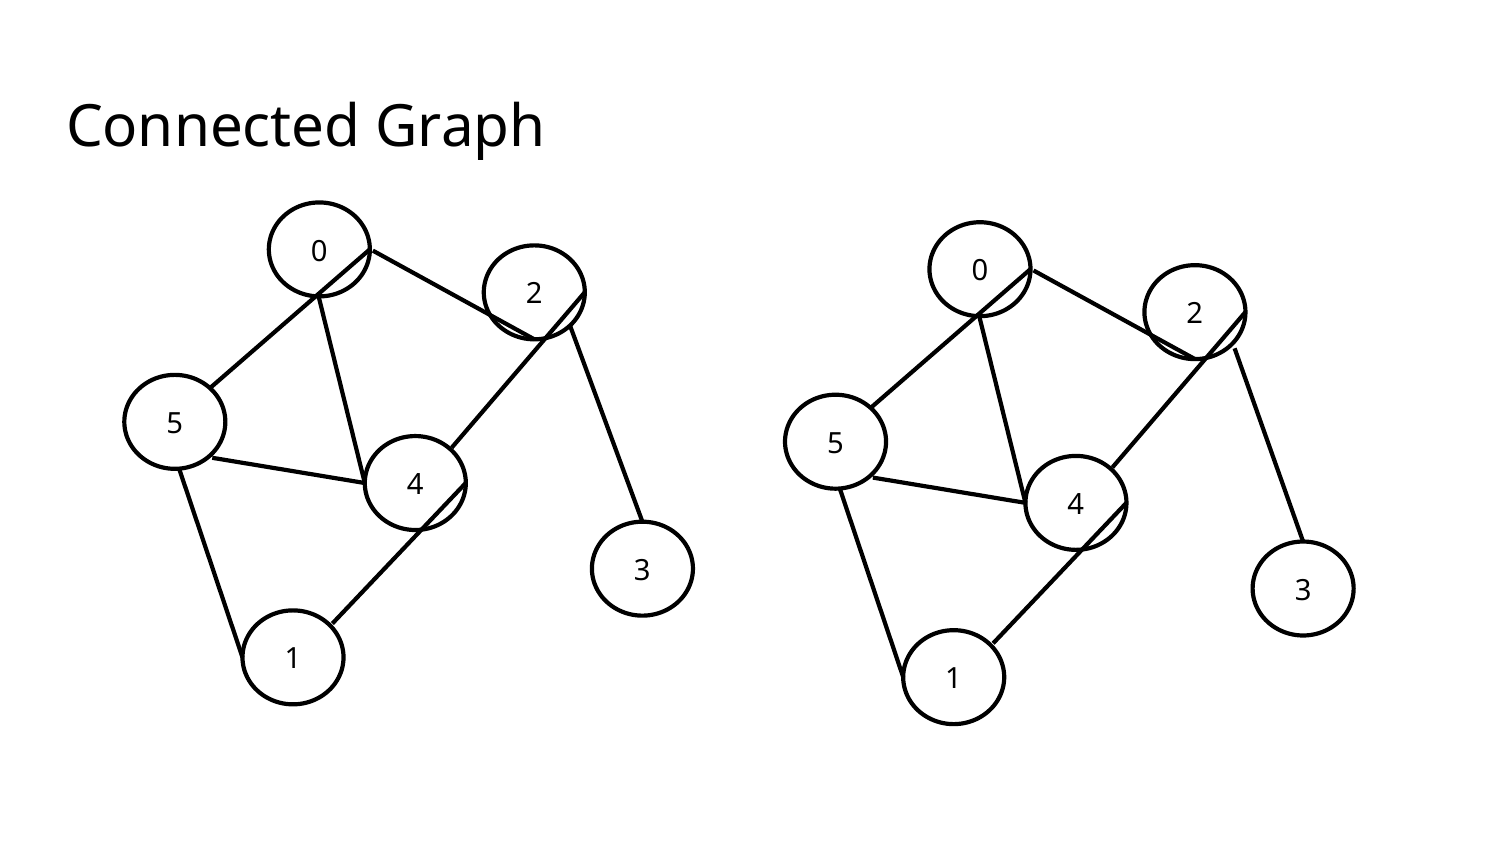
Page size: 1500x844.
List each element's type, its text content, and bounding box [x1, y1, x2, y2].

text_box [451, 325, 499, 448]
text_box 1 [240, 608, 346, 707]
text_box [1234, 347, 1304, 542]
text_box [210, 282, 284, 388]
text_box 3 [1250, 539, 1356, 638]
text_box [569, 325, 643, 522]
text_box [178, 467, 258, 625]
text_box 0 [266, 200, 372, 298]
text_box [978, 314, 1041, 469]
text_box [839, 487, 919, 645]
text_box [1033, 270, 1145, 313]
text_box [372, 250, 484, 293]
text_box 2 [1143, 263, 1248, 362]
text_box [872, 469, 1041, 478]
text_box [992, 535, 1041, 644]
text_box 0 [927, 220, 1033, 318]
text_box 1 [901, 628, 1007, 727]
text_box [211, 449, 380, 459]
text_box 3 [589, 519, 696, 618]
text_box 5 [782, 392, 889, 491]
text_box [1112, 345, 1160, 468]
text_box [871, 302, 945, 408]
text_box 2 [482, 243, 587, 342]
title Connected Graph [49, 71, 1451, 169]
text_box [332, 515, 380, 624]
text_box 4 [1023, 453, 1129, 552]
text_box 4 [362, 433, 468, 533]
text_box 5 [122, 372, 228, 471]
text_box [318, 294, 380, 449]
